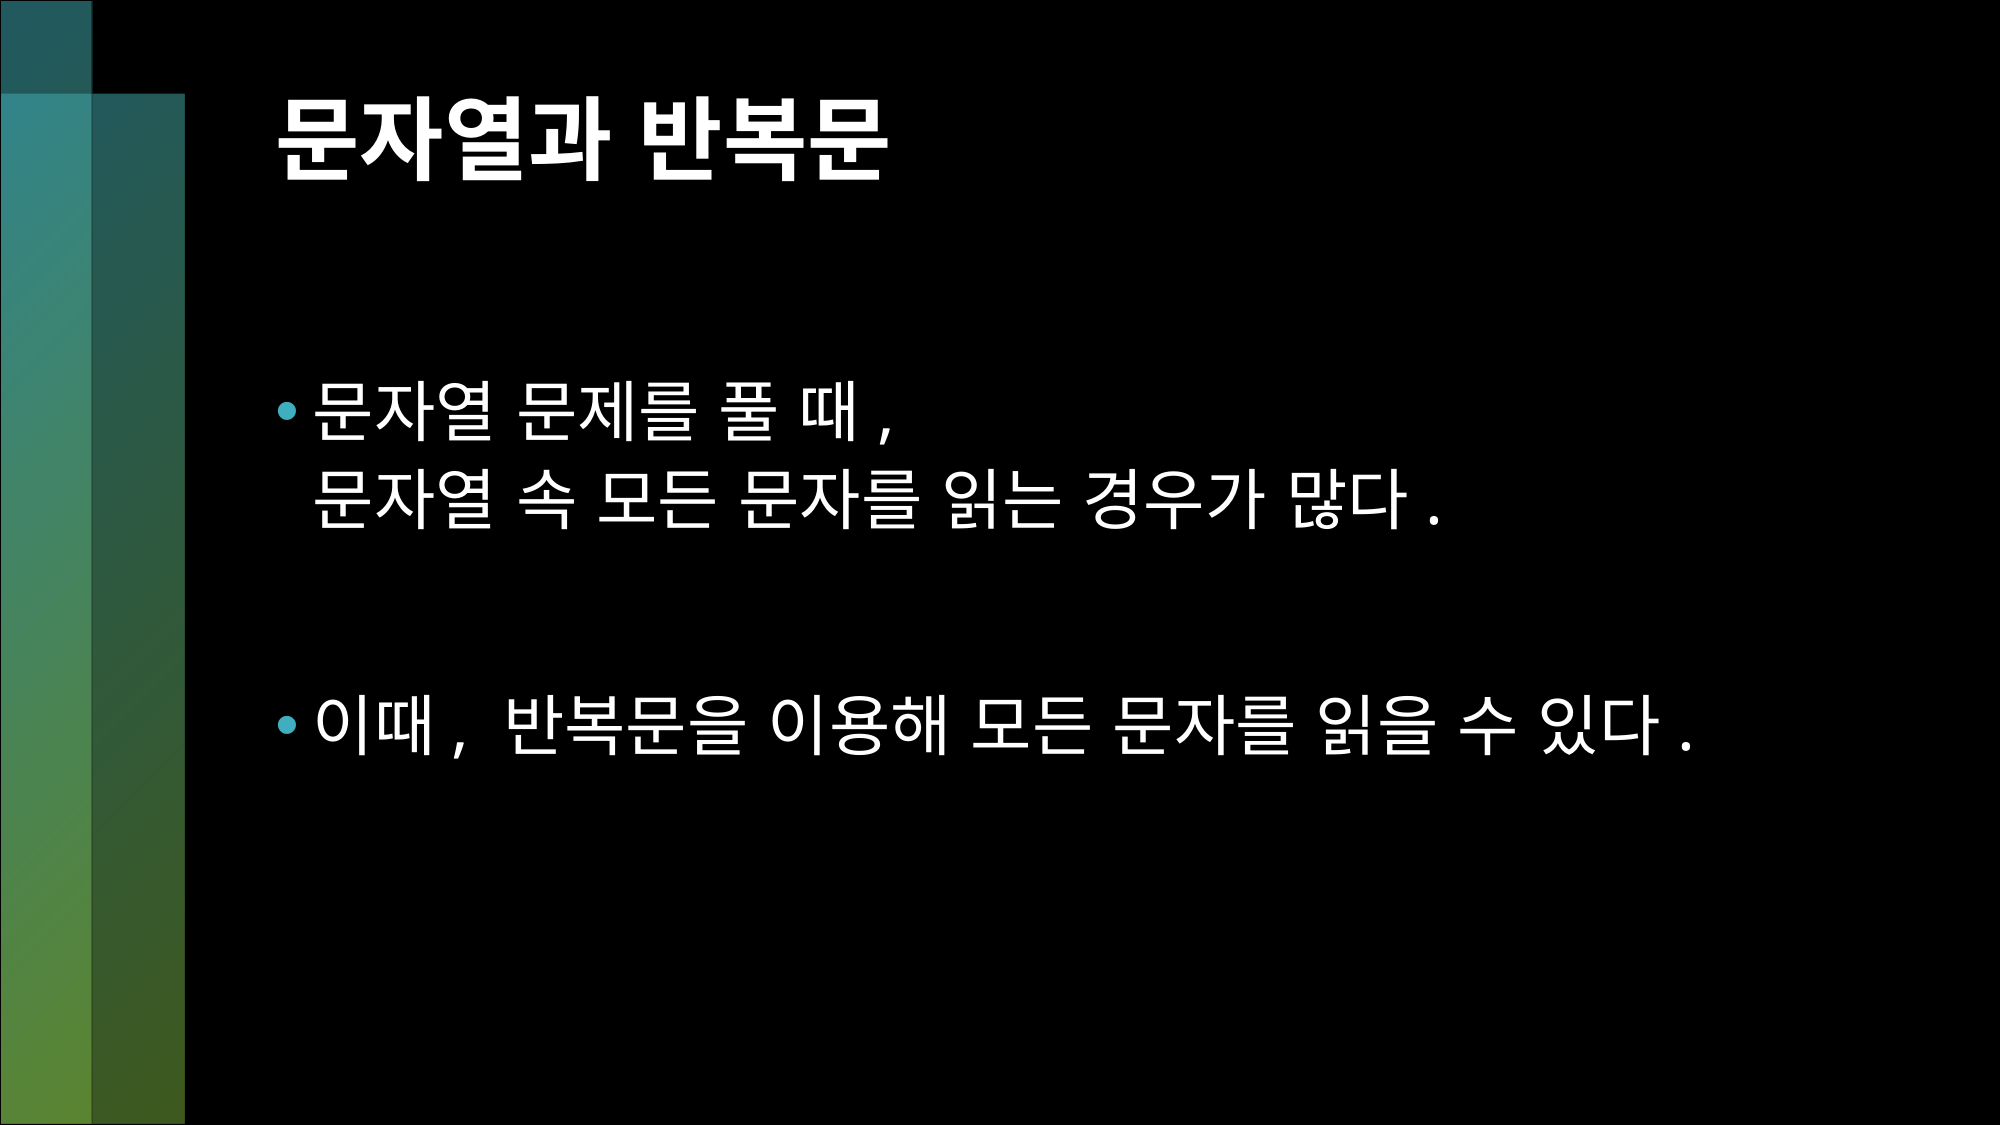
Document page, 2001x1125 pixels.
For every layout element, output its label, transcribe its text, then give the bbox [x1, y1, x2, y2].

title 문자열과 반복문 [260, 74, 1817, 329]
list 문자열 문제를 풀 때, 문자열 속 모든 문자를 읽는 경우가 많다. 이때, 반복문을 이용해 모든 문자를 읽을 수 있다. [260, 354, 1817, 999]
